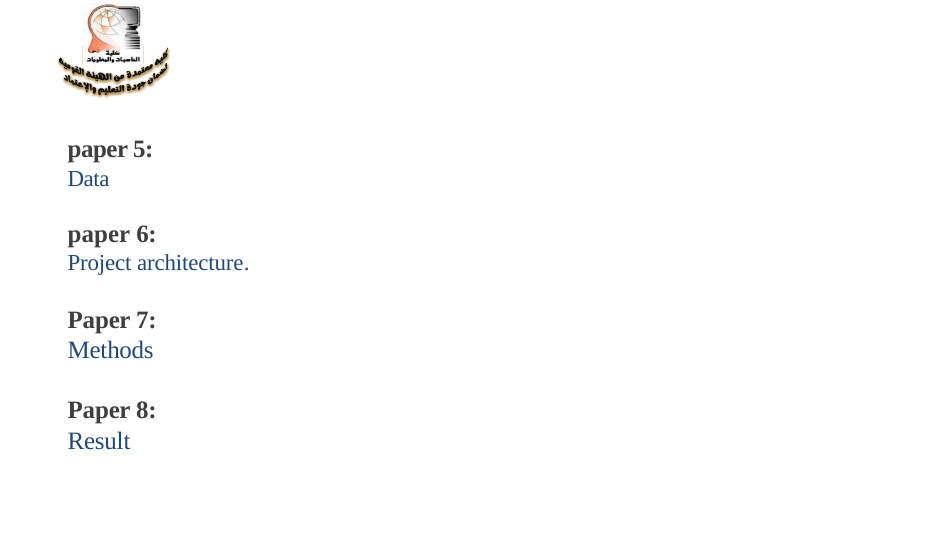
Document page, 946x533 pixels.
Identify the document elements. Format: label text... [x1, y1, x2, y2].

text_box paper 5: Data paper 6: Project architecture. Paper 7: Methods Paper 8: Result [65, 130, 847, 482]
picture [56, 2, 171, 99]
